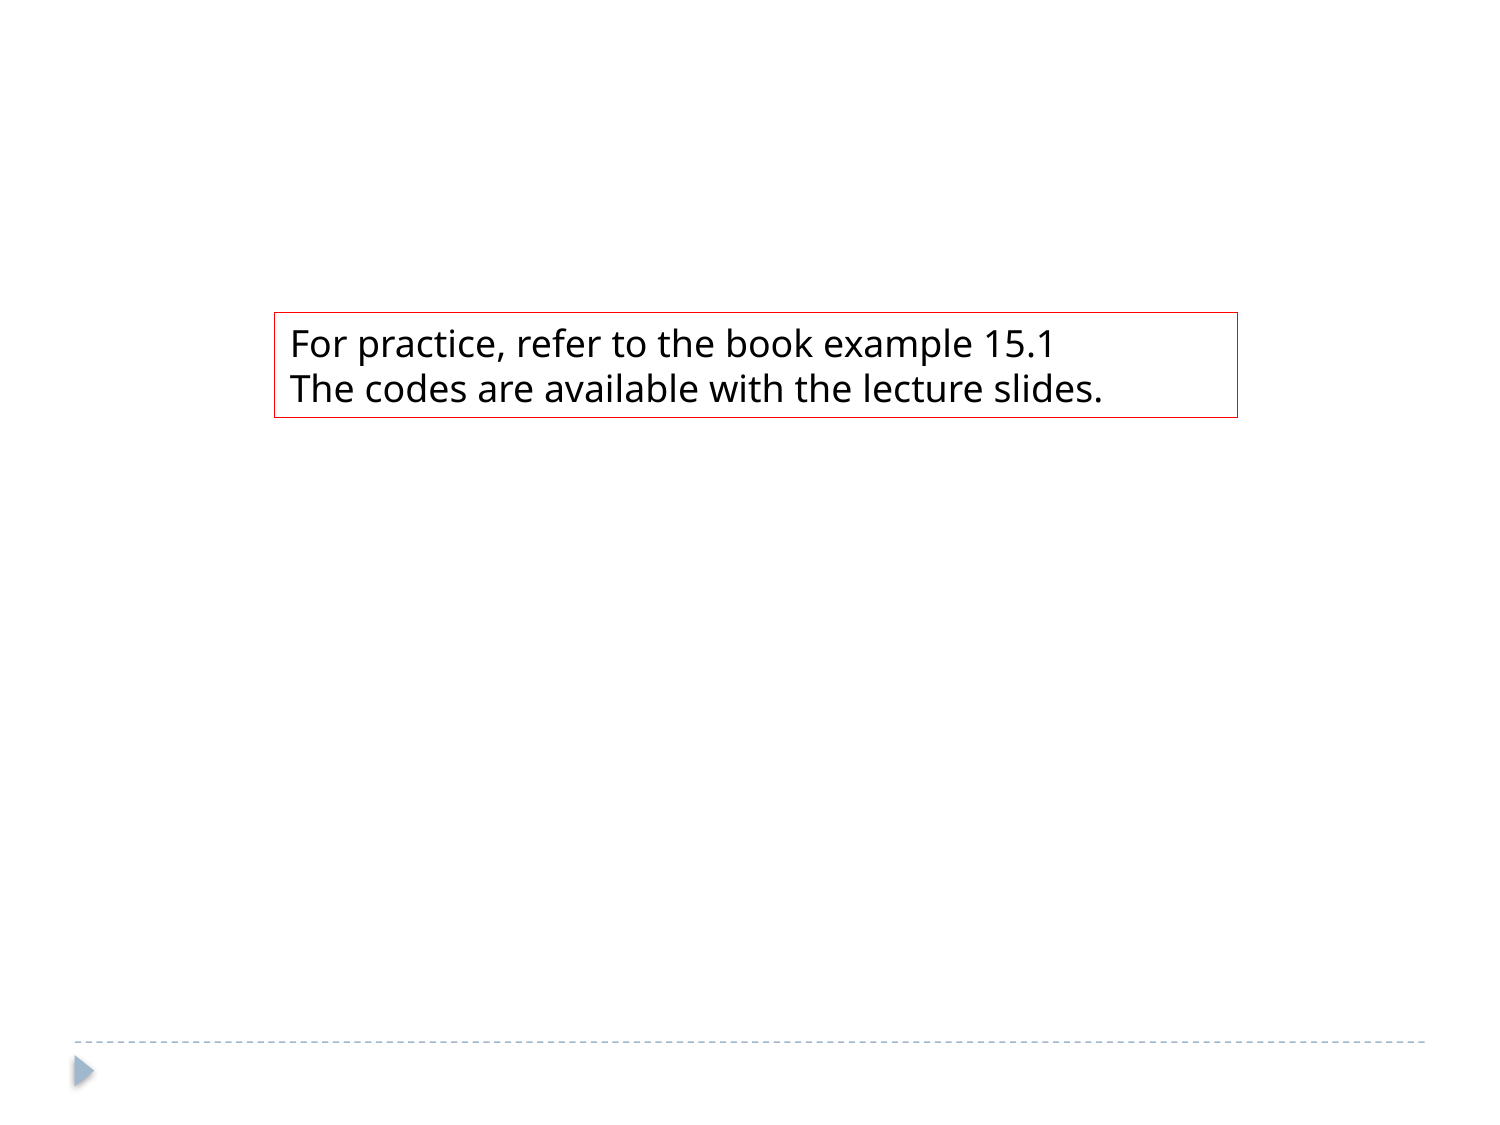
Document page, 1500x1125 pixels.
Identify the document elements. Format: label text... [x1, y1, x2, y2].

text_box For practice, refer to the book example 15.1 The codes are available with the lecture slides. [274, 312, 1238, 418]
